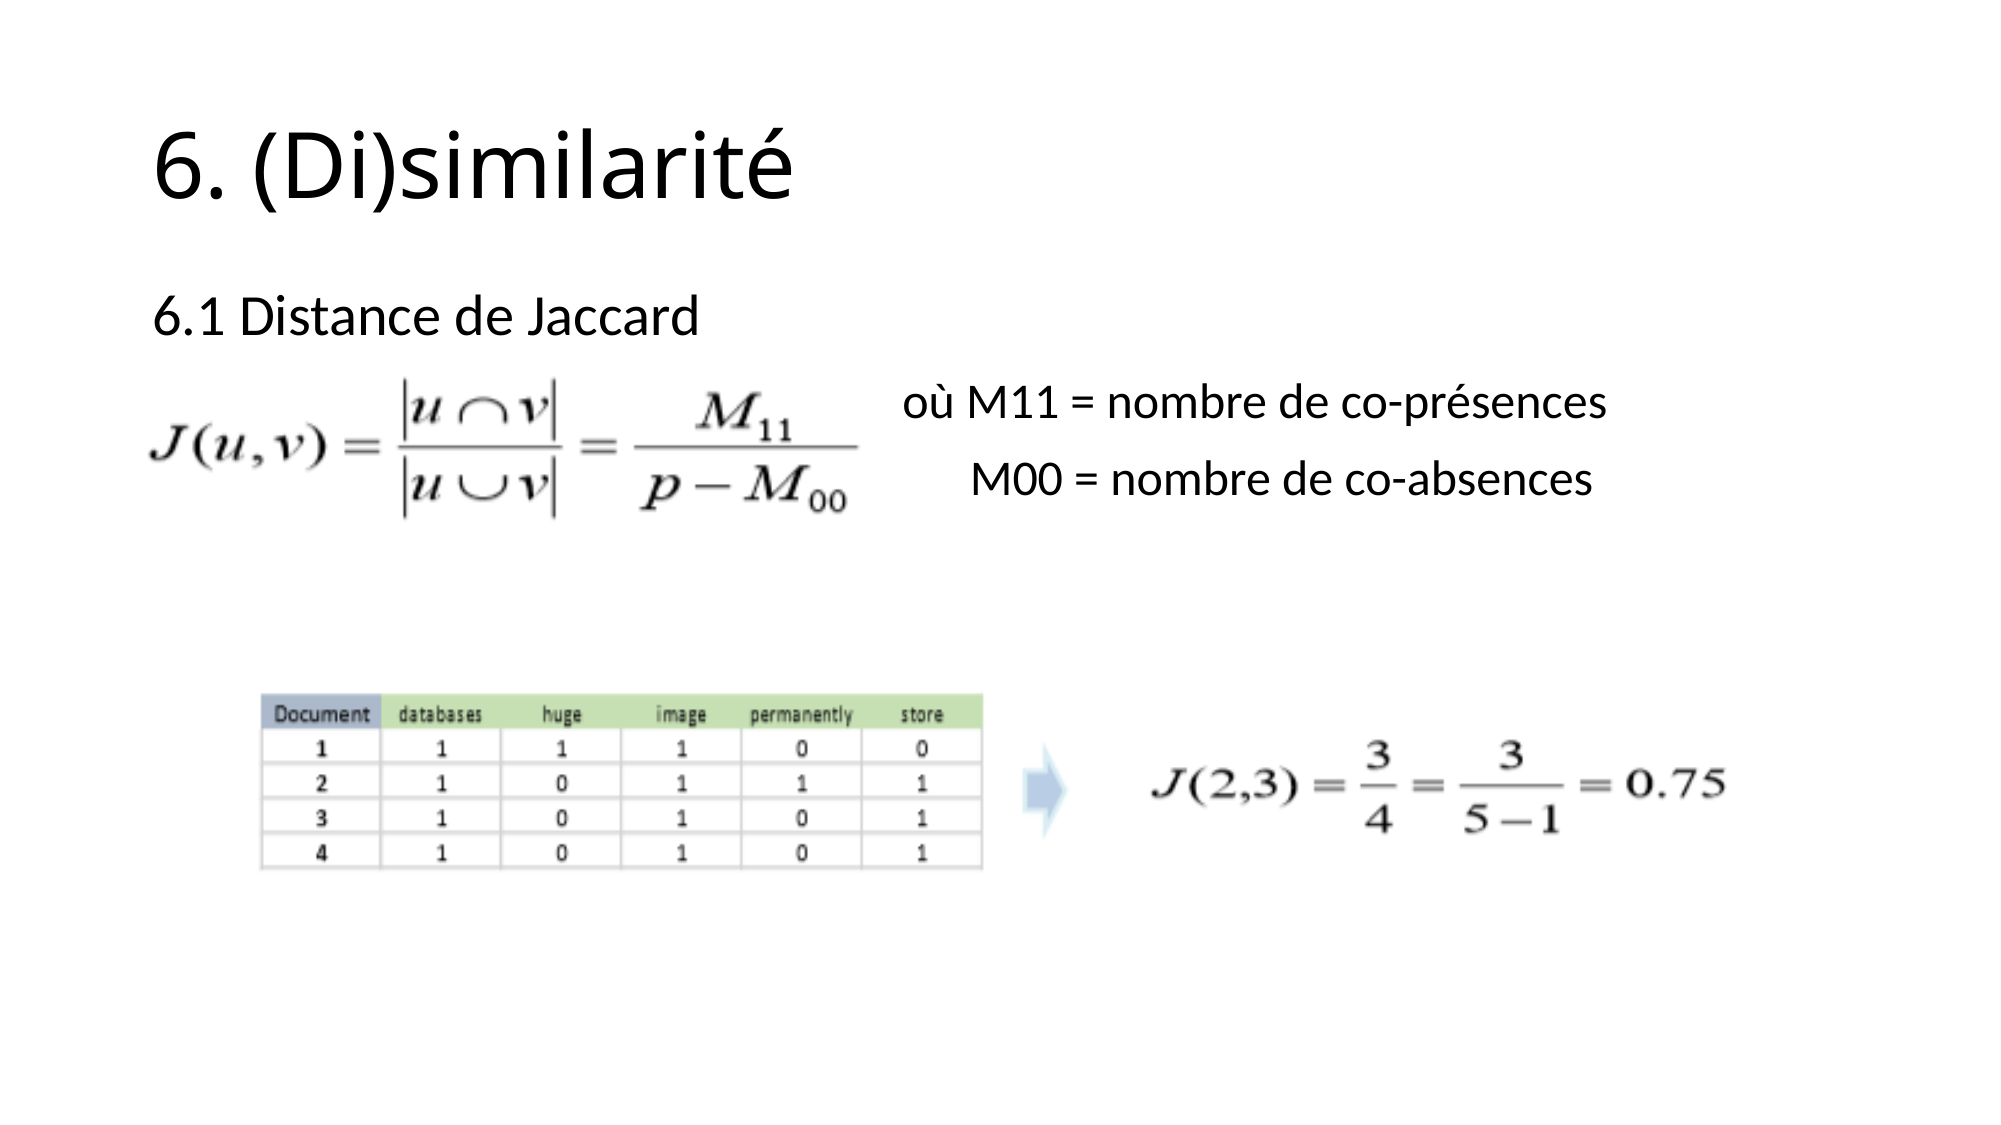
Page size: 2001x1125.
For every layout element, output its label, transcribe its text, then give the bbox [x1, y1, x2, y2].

text_box 6. (Di)similarité [137, 59, 1863, 277]
picture [257, 671, 1743, 883]
picture [137, 374, 876, 532]
text_box 6.1 Distance de Jaccard où M11 = nombre de co-présences M00 = nombre de co-absences [137, 277, 1910, 1014]
